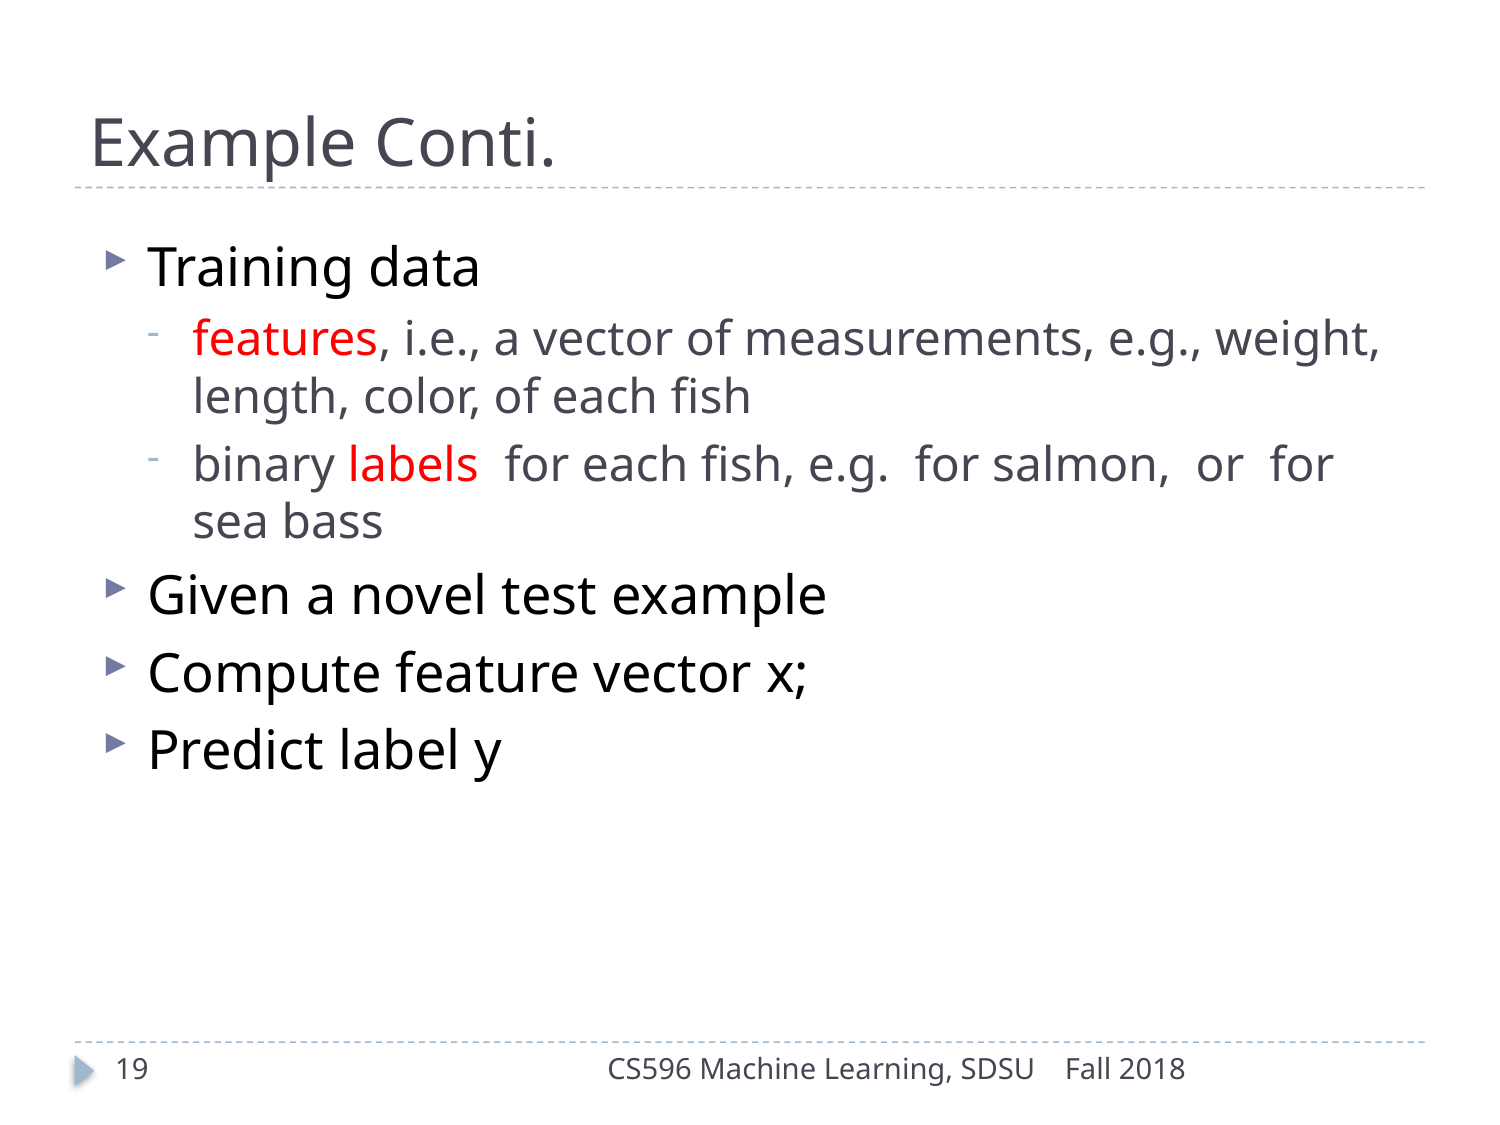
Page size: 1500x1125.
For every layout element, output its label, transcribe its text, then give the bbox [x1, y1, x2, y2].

list Training data features, i.e., a vector of measurements, e.g., weight, length, color, of each fish binary labels for each fish, e.g. for salmon, or for sea bass Given a novel test example Compute feature vector x; Predict label y [87, 224, 1438, 1035]
slide_number Fall 2018 [1051, 1042, 1426, 1103]
footer CS596 Machine Learning, SDSU [475, 1042, 1051, 1103]
title Example Conti. [75, 24, 1425, 188]
slide_number 19 [100, 1042, 426, 1103]
